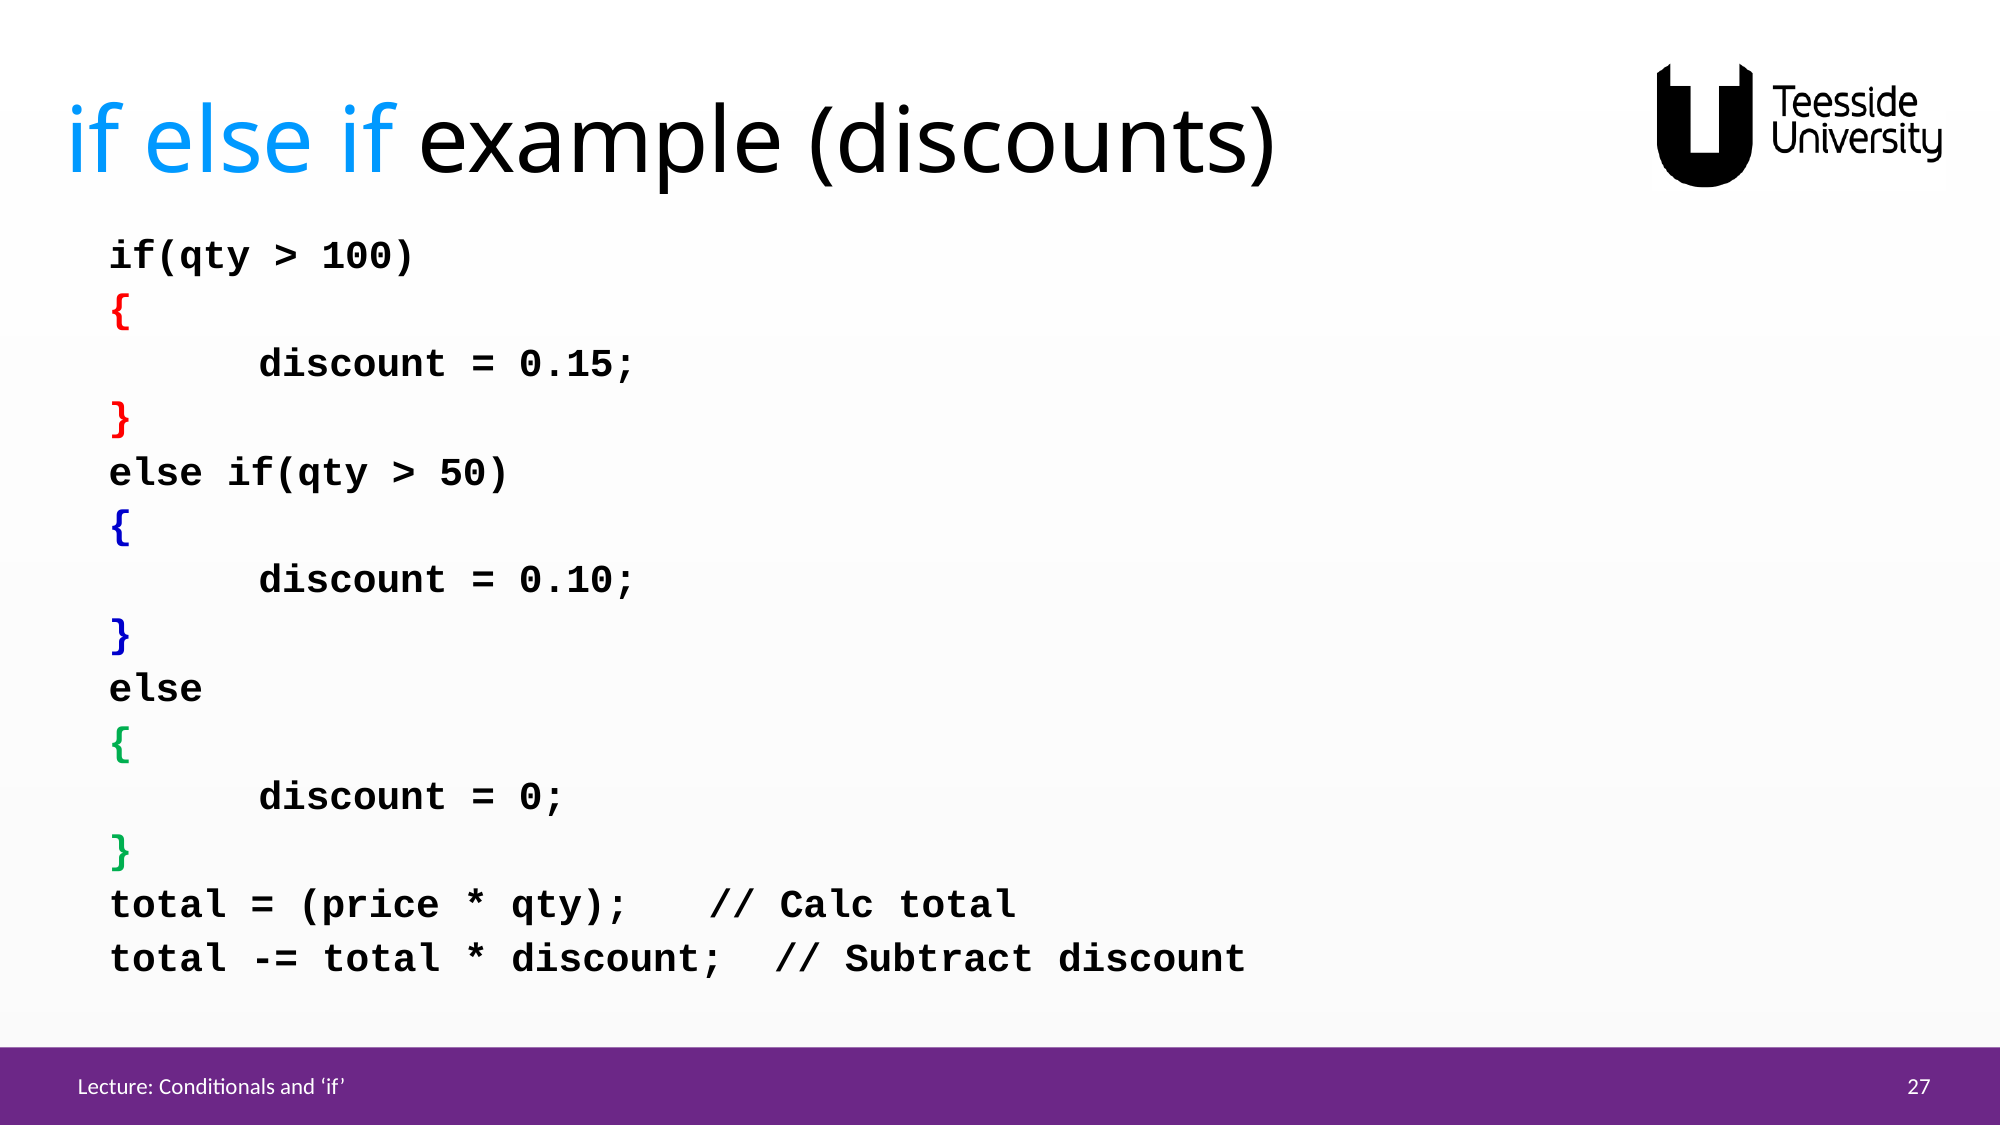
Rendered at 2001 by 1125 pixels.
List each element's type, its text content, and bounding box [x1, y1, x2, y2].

footer Lecture: Conditionals and ‘if’ [62, 1068, 1811, 1103]
text_box if(qty > 100) { discount = 0.15; } else if(qty > 50) { discount = 0.10; } else { discount = 0; } total = (price * qty); [106, 220, 641, 926]
picture [1652, 59, 1946, 191]
slide_number 27 [1833, 1068, 1946, 1103]
text_box // Calc total [706, 875, 1019, 926]
text_box total -= total * discount; // Subtract discount [106, 930, 1249, 980]
title if else if example (discounts) [62, 0, 1624, 191]
